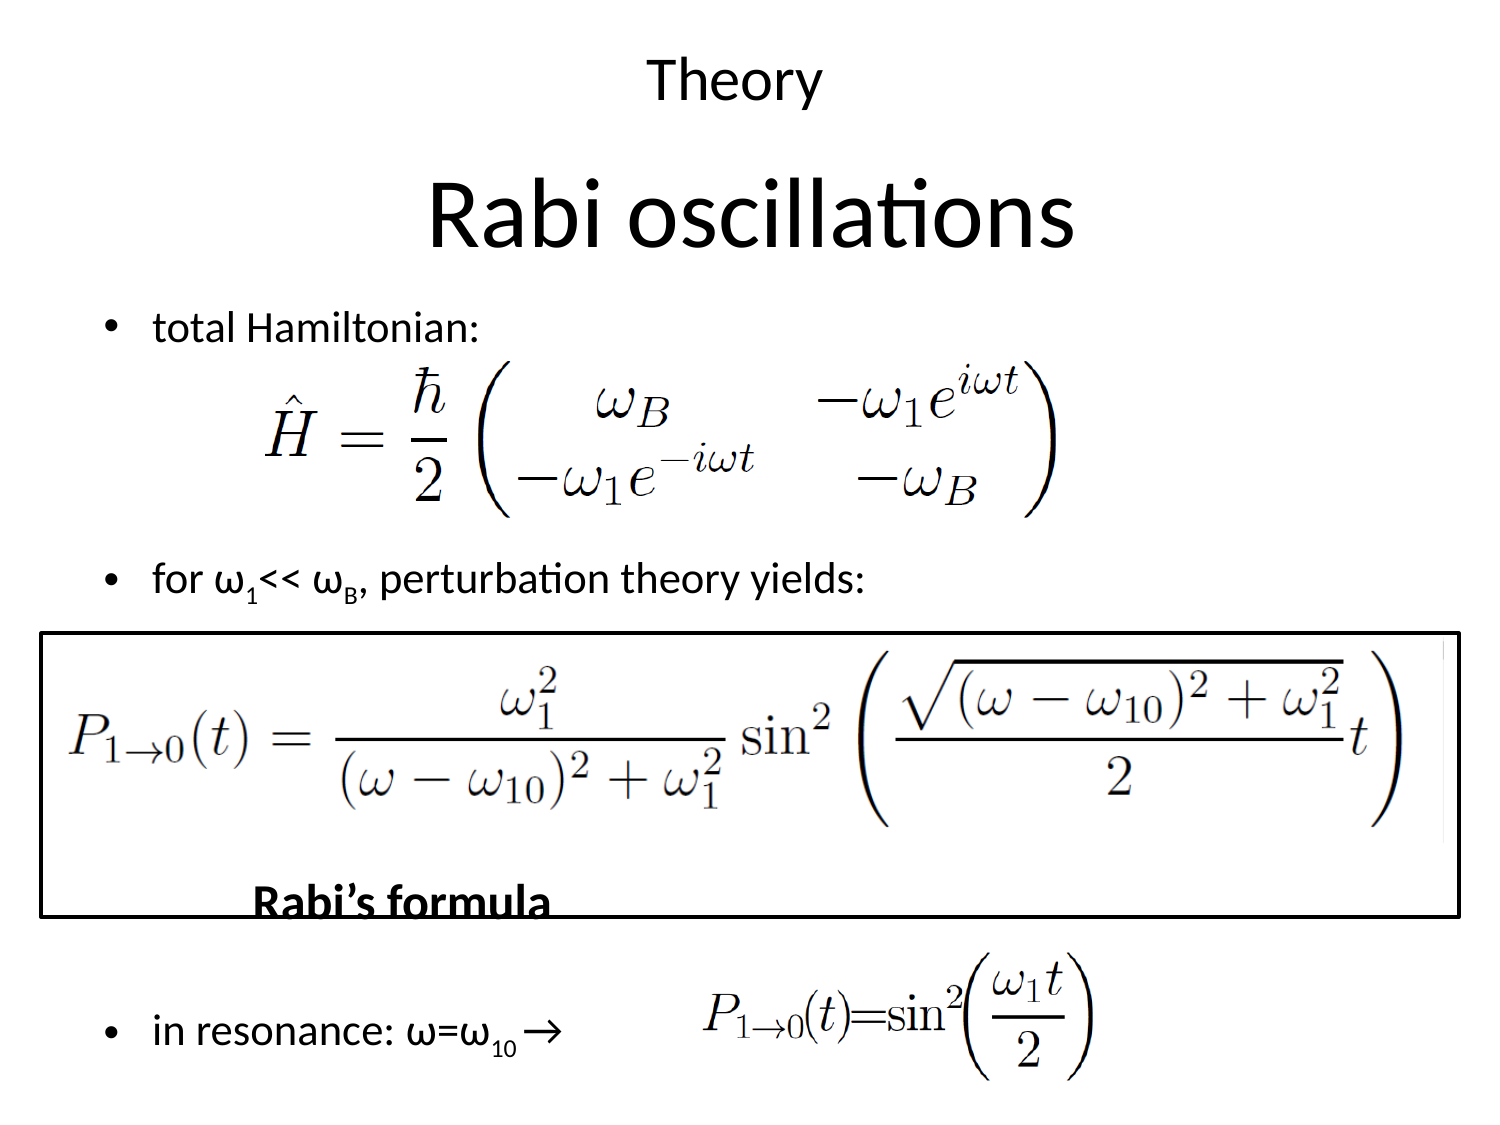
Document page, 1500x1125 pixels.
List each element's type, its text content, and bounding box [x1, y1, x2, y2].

text_box Theory [631, 30, 845, 121]
list total Hamiltonian: for ω1<< ωB, perturbation theory yields: Rabi’s formula in resonance: ω=ω10 → [88, 290, 1425, 636]
text_box [39, 631, 88, 919]
text_box [1425, 631, 1461, 919]
picture [66, 637, 1444, 844]
title Rabi oscillations [76, 149, 1427, 266]
picture [702, 952, 1093, 1081]
list total Hamiltonian: for ω1<< ωB, perturbation theory yields: Rabi’s formula in resonance: ω=ω10 → [88, 852, 1425, 1071]
picture [265, 361, 1056, 518]
